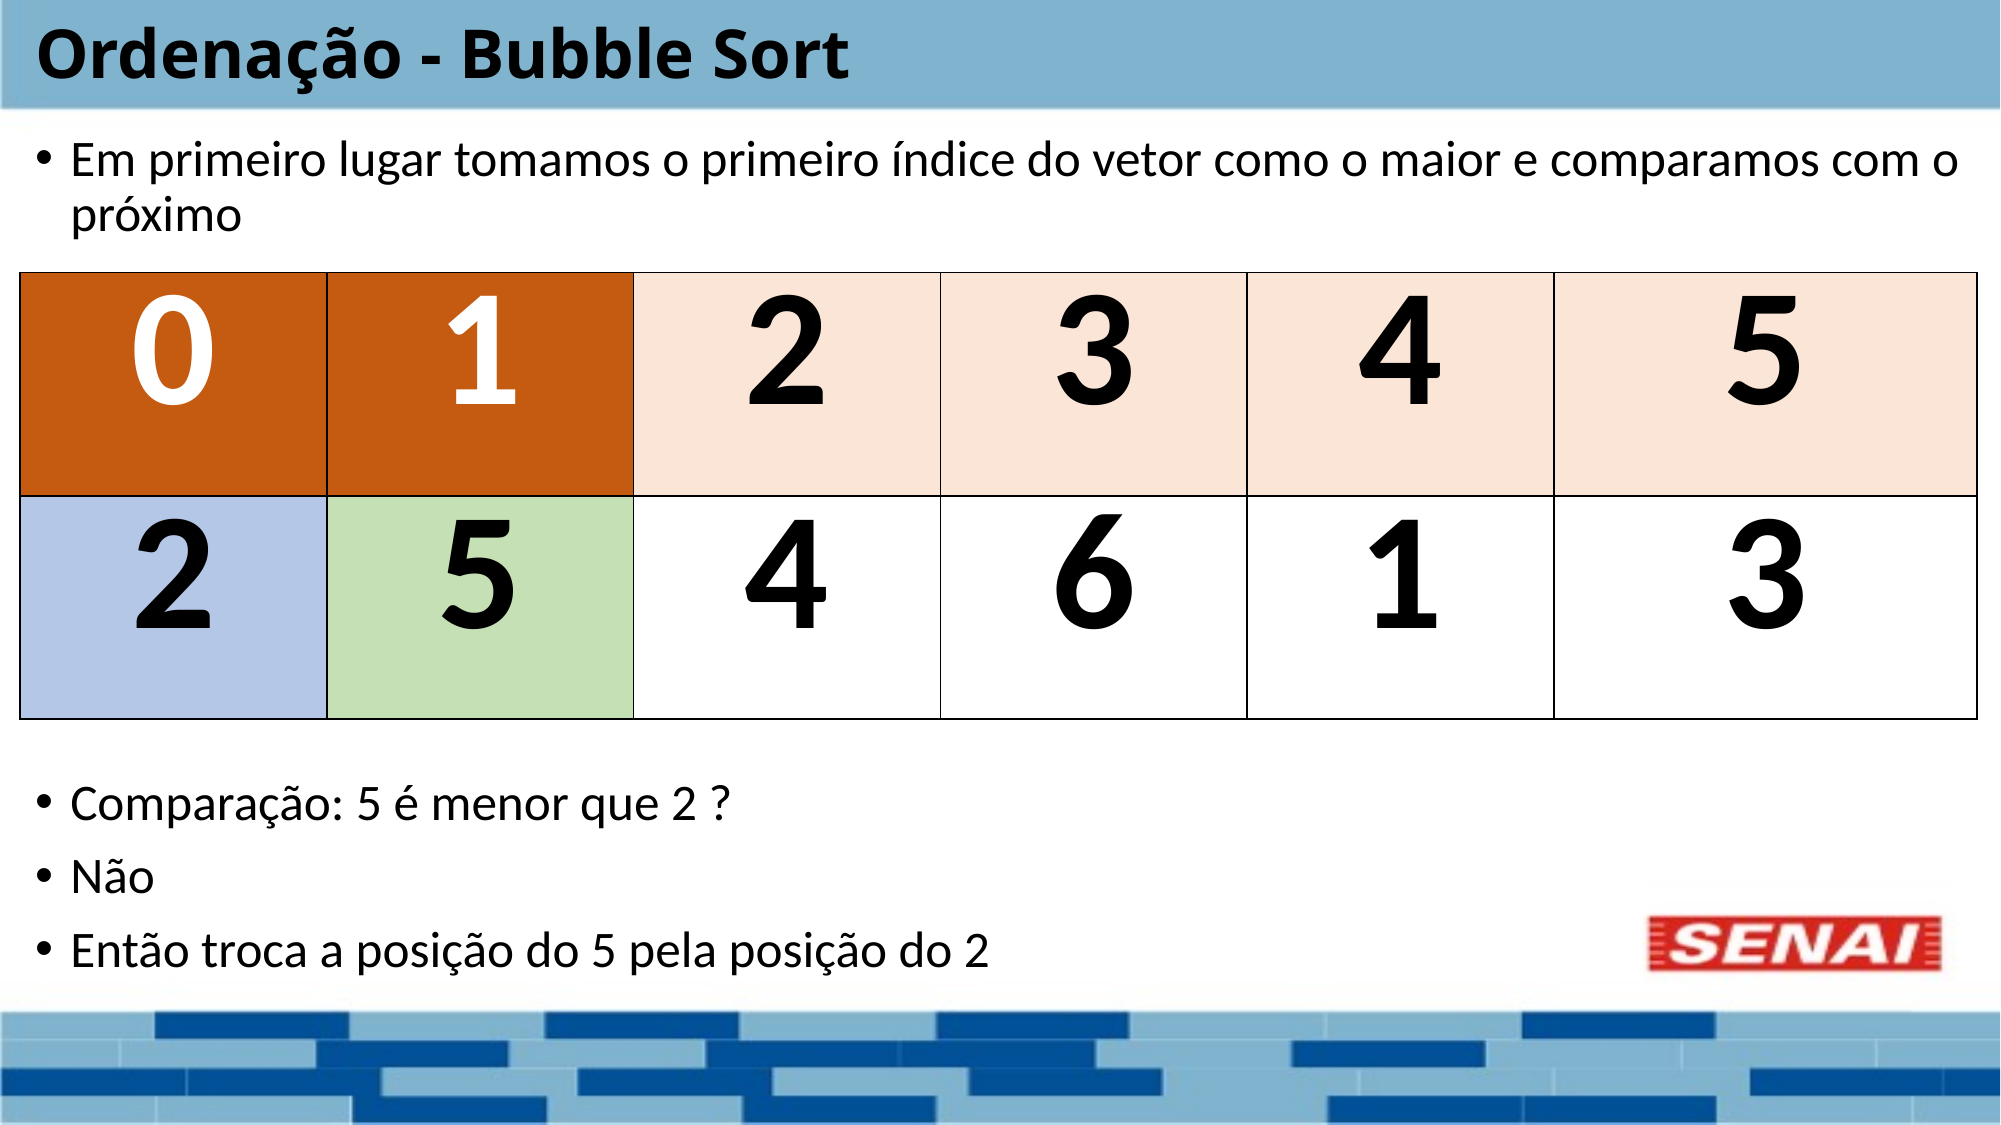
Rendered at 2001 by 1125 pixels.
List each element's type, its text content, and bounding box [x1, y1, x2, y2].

table_header 2 [634, 273, 940, 495]
table_cell 4 [634, 497, 940, 718]
table_header 0 [21, 273, 326, 495]
table_header 1 [328, 273, 633, 495]
table_header 4 [1248, 273, 1553, 495]
table_cell 1 [1248, 497, 1553, 718]
table_cell 3 [1555, 497, 1976, 718]
list Em primeiro lugar tomamos o primeiro índice do vetor como o maior e comparamos com o próximo Comparação: 5 é menor que 2 ? Não Então troca a posição do 5 pela posição do 2 [19, 720, 1978, 988]
table_header 5 [1555, 273, 1976, 495]
title Ordenação - Bubble Sort [19, 12, 1978, 101]
table_cell 6 [941, 497, 1246, 718]
table_cell 2 [21, 497, 326, 718]
picture [0, 0, 2001, 1125]
table_cell 5 [328, 497, 633, 718]
table_header 3 [941, 273, 1246, 495]
list Em primeiro lugar tomamos o primeiro índice do vetor como o maior e comparamos com o próximo Comparação: 5 é menor que 2 ? Não Então troca a posição do 5 pela posição do 2 [19, 124, 1978, 272]
